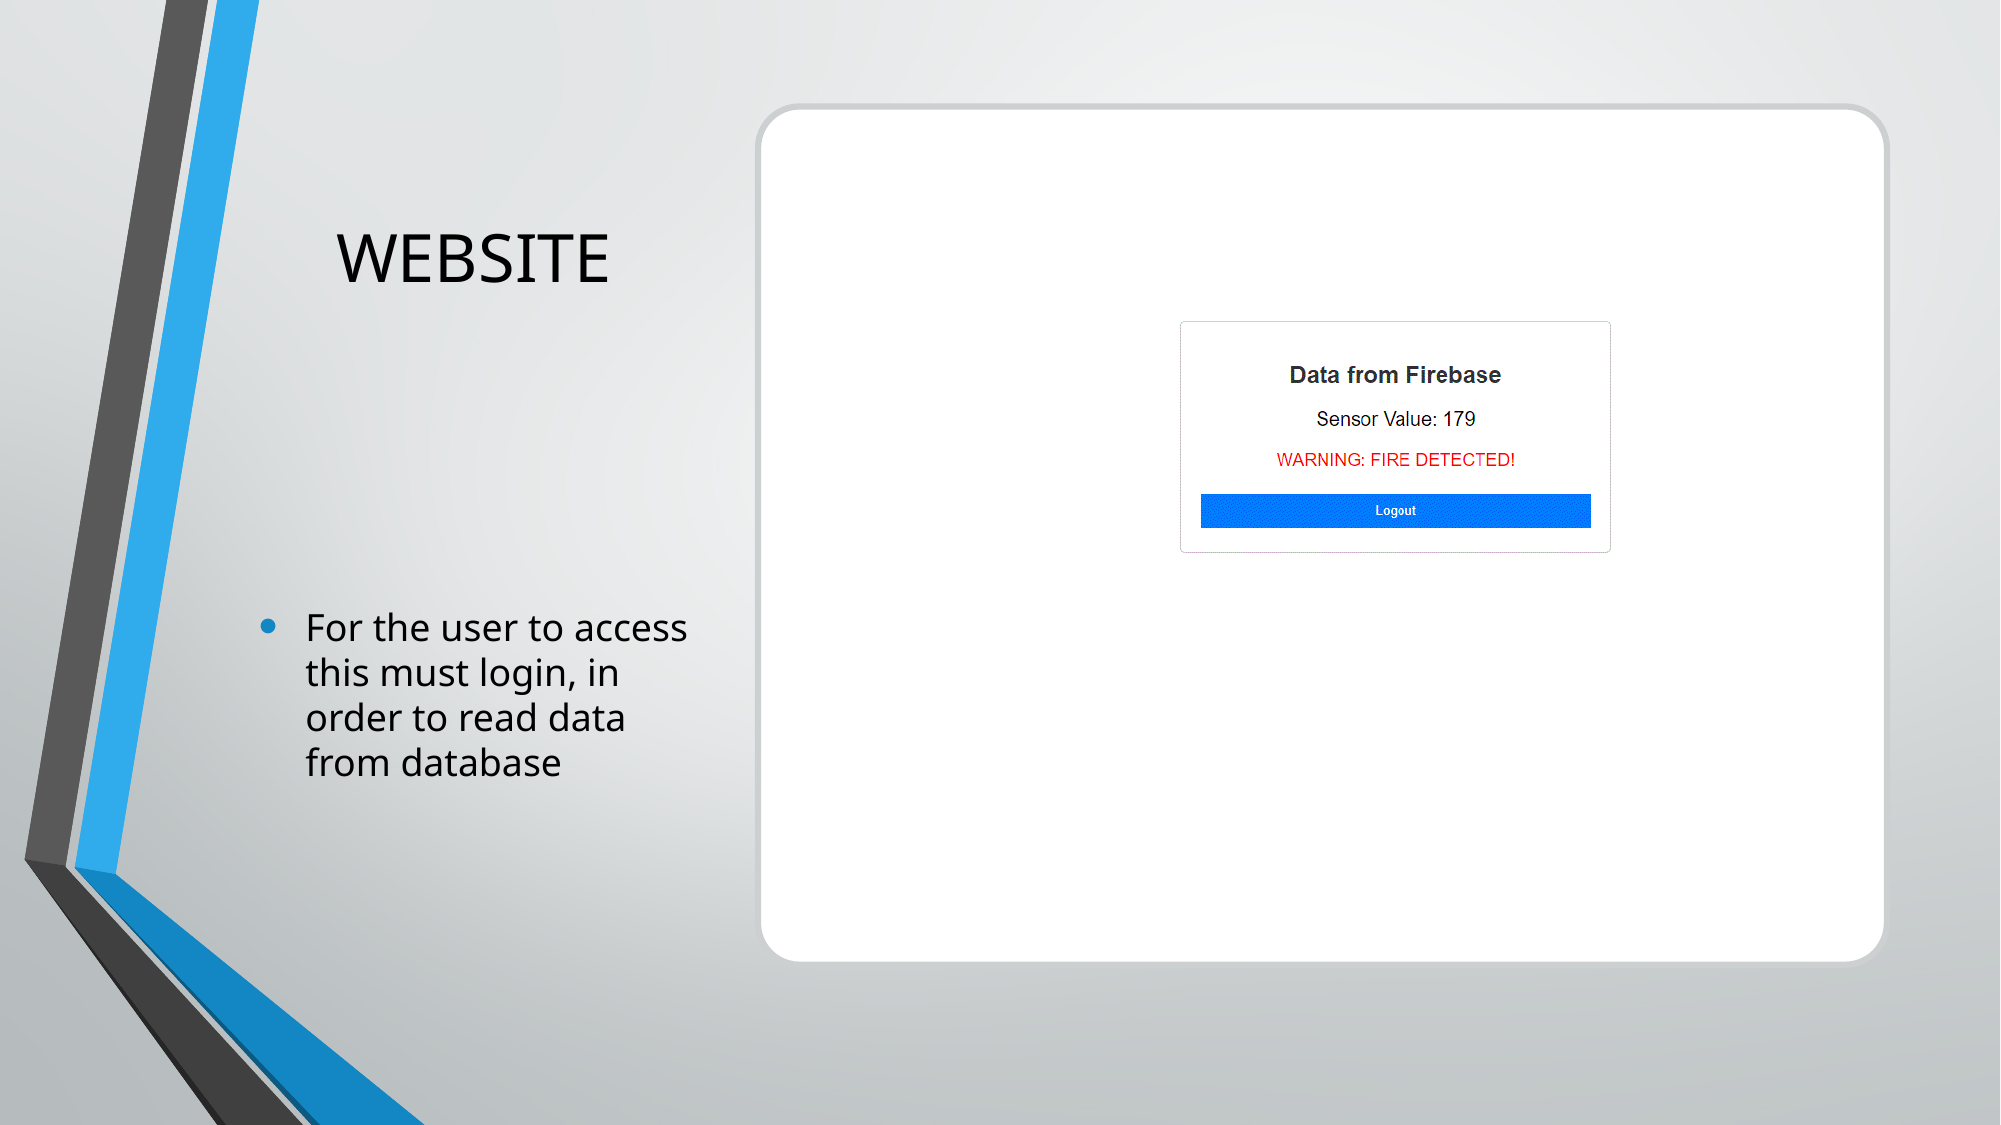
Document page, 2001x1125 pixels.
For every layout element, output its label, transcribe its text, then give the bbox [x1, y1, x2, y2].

picture [810, 319, 1834, 759]
text_box [756, 105, 1889, 967]
list For the user to access this must login, in order to read data from database [425, 437, 705, 950]
title WEBSITE [425, 112, 705, 400]
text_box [24, 0, 425, 1125]
